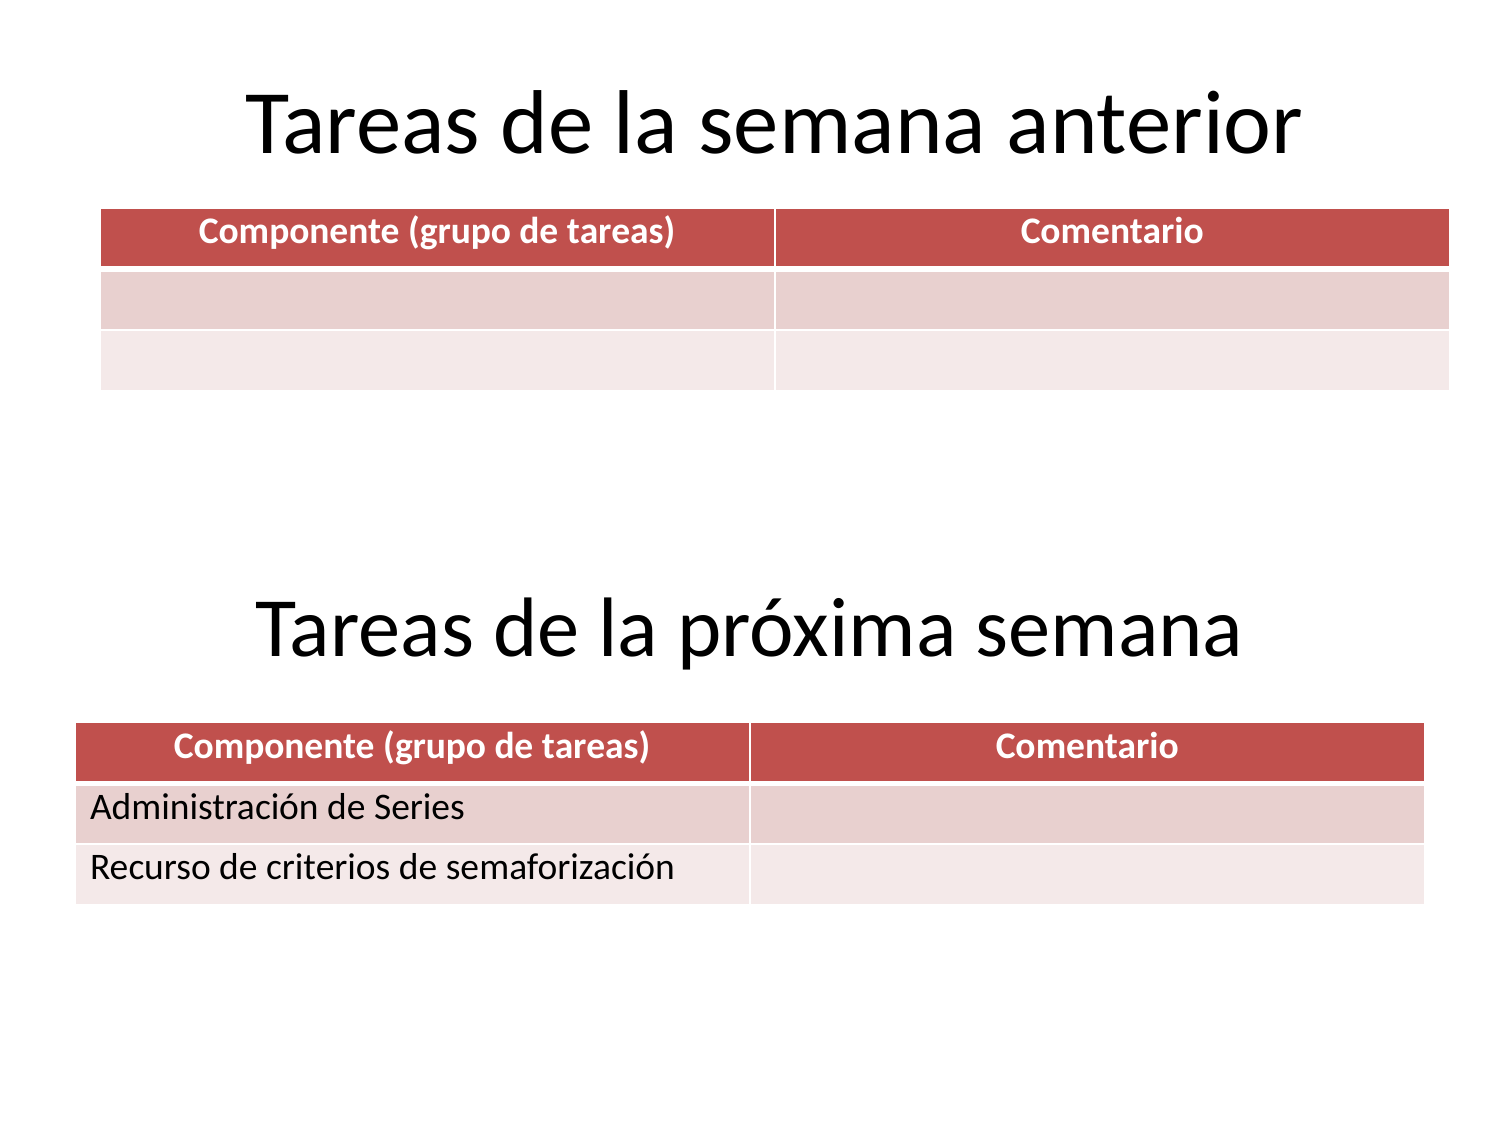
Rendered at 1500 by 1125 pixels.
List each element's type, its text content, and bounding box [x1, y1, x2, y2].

table_header Comentario [776, 209, 1449, 266]
table_cell [751, 845, 1424, 904]
table_cell [101, 331, 774, 390]
table_header Comentario [751, 723, 1424, 781]
title Tareas de la próxima semana [75, 564, 1425, 681]
table_cell [101, 272, 774, 329]
table_cell Recurso de criterios de semaforización [76, 845, 749, 904]
table_cell [751, 786, 1424, 843]
table_header Componente (grupo de tareas) [76, 723, 749, 781]
table_cell [776, 331, 1449, 390]
table_cell Administración de Series [76, 786, 749, 843]
table_header Componente (grupo de tareas) [101, 209, 774, 266]
table_cell [776, 272, 1449, 329]
text_box Tareas de la semana anterior [99, 78, 1450, 185]
